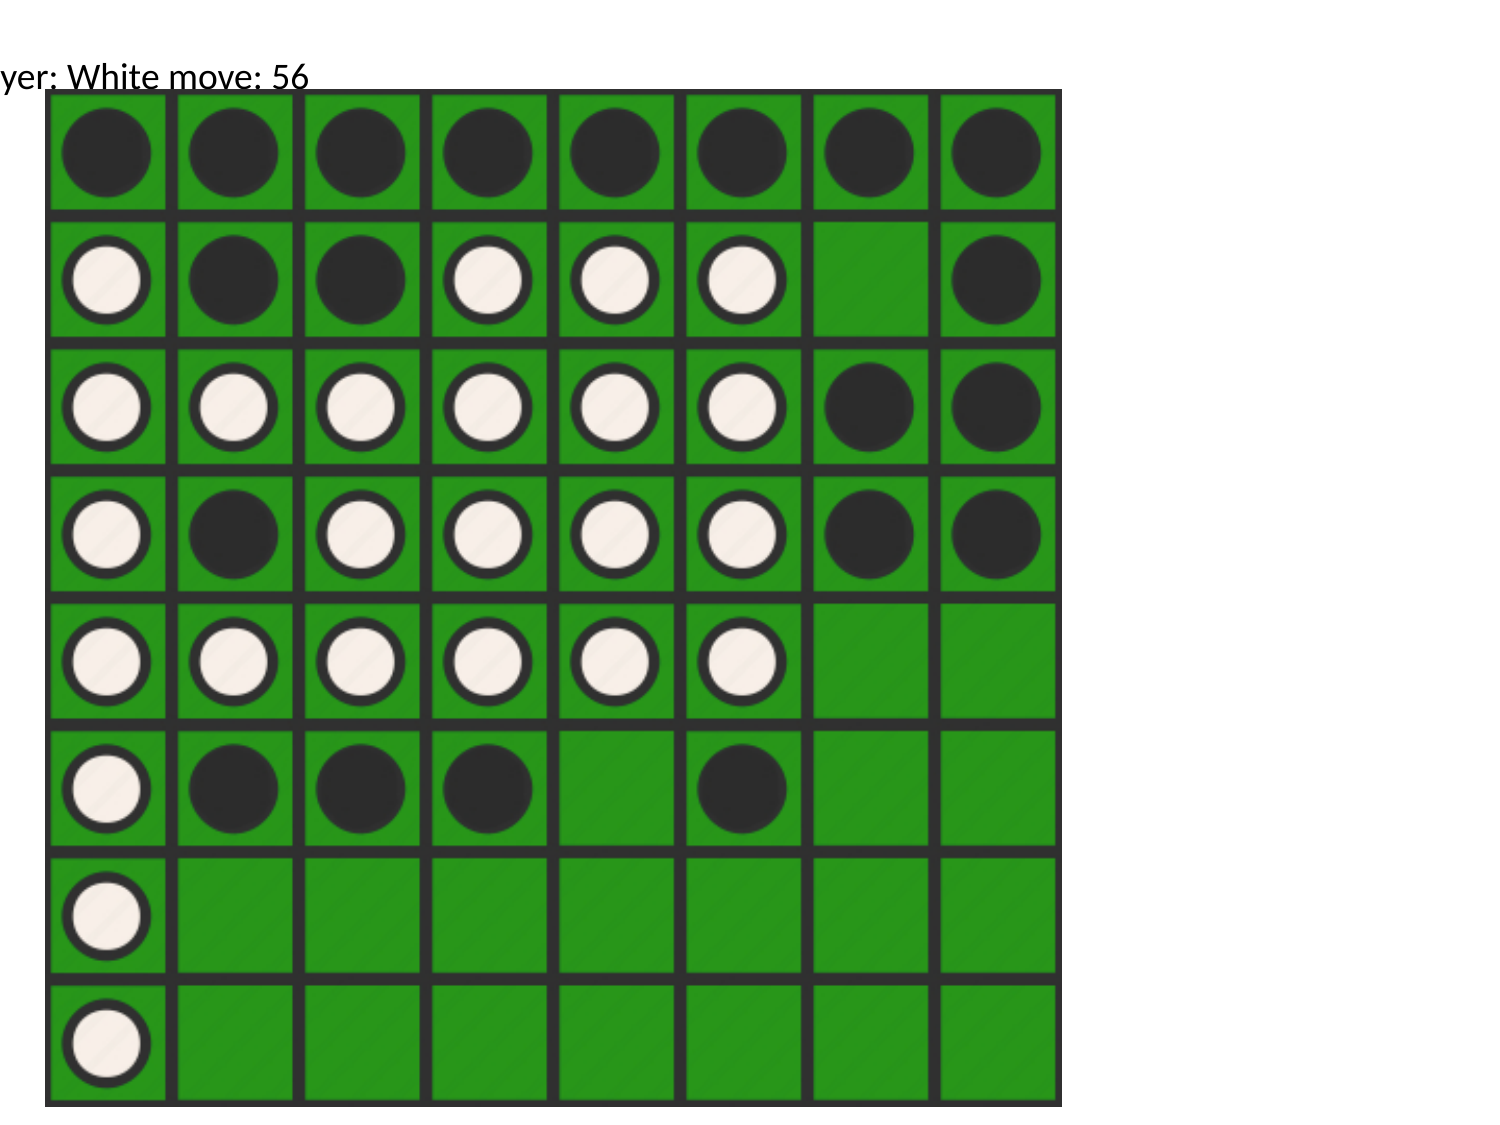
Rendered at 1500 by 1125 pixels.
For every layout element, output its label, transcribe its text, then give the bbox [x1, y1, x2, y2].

picture [44, 89, 1062, 1107]
text_box turn: 40 player: White move: 56 [0, 44, 325, 105]
